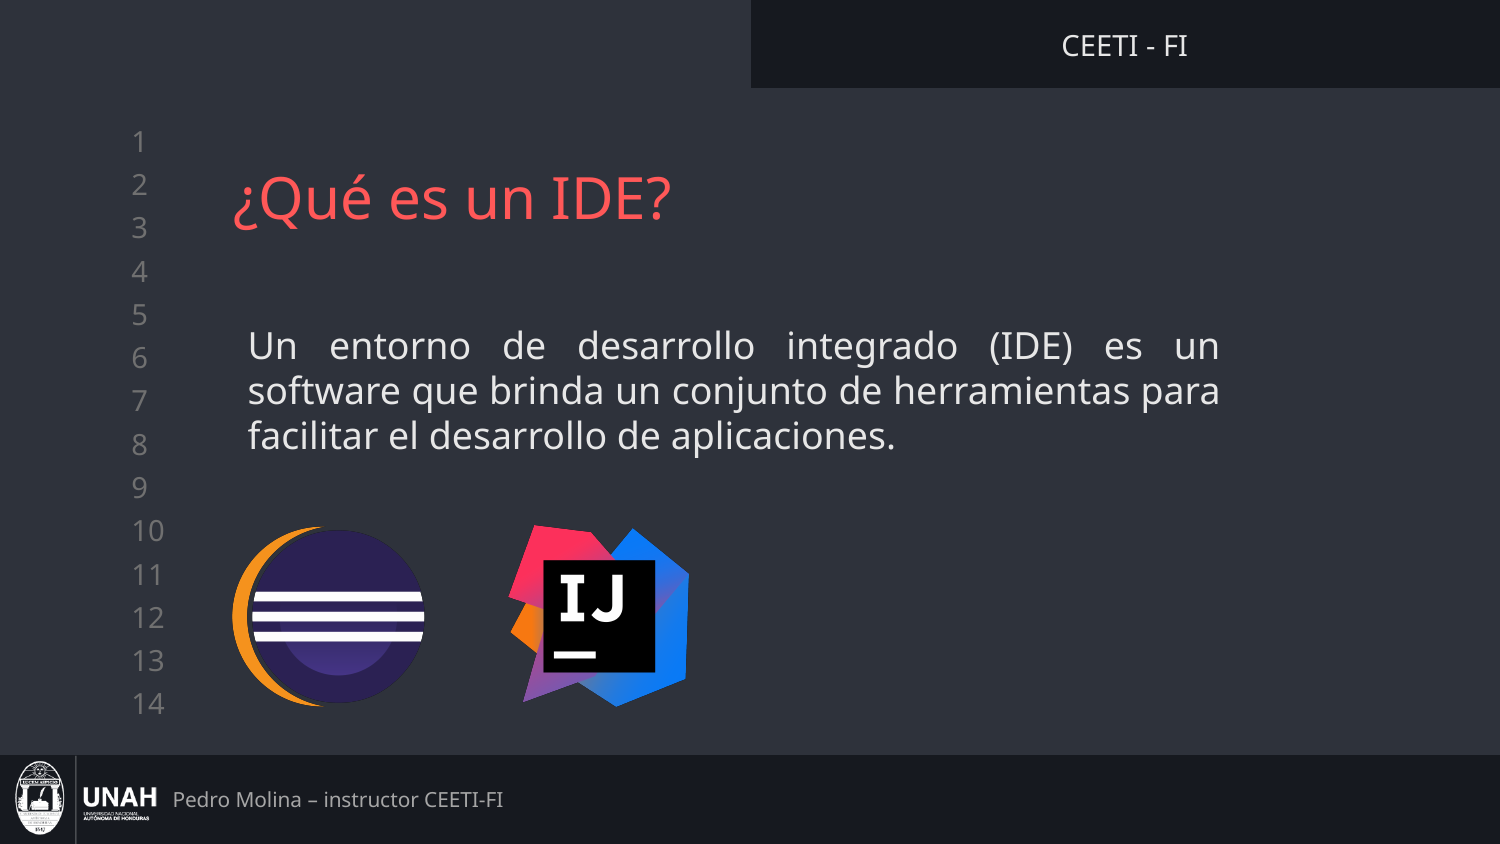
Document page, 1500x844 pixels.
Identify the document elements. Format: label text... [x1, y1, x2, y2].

subtitle CEETI - FI [750, 15, 1500, 74]
picture [508, 525, 690, 707]
subtitle Pedro Molina – instructor CEETI-FI [163, 770, 693, 829]
picture [232, 525, 425, 707]
subtitle Un entorno de desarrollo integrado (IDE) es un software que brinda un conjunto de herramientas para facilitar el desarrollo de aplicaciones. [232, 253, 1237, 526]
picture [11, 750, 158, 844]
subtitle ¿Qué es un IDE? [218, 156, 799, 235]
